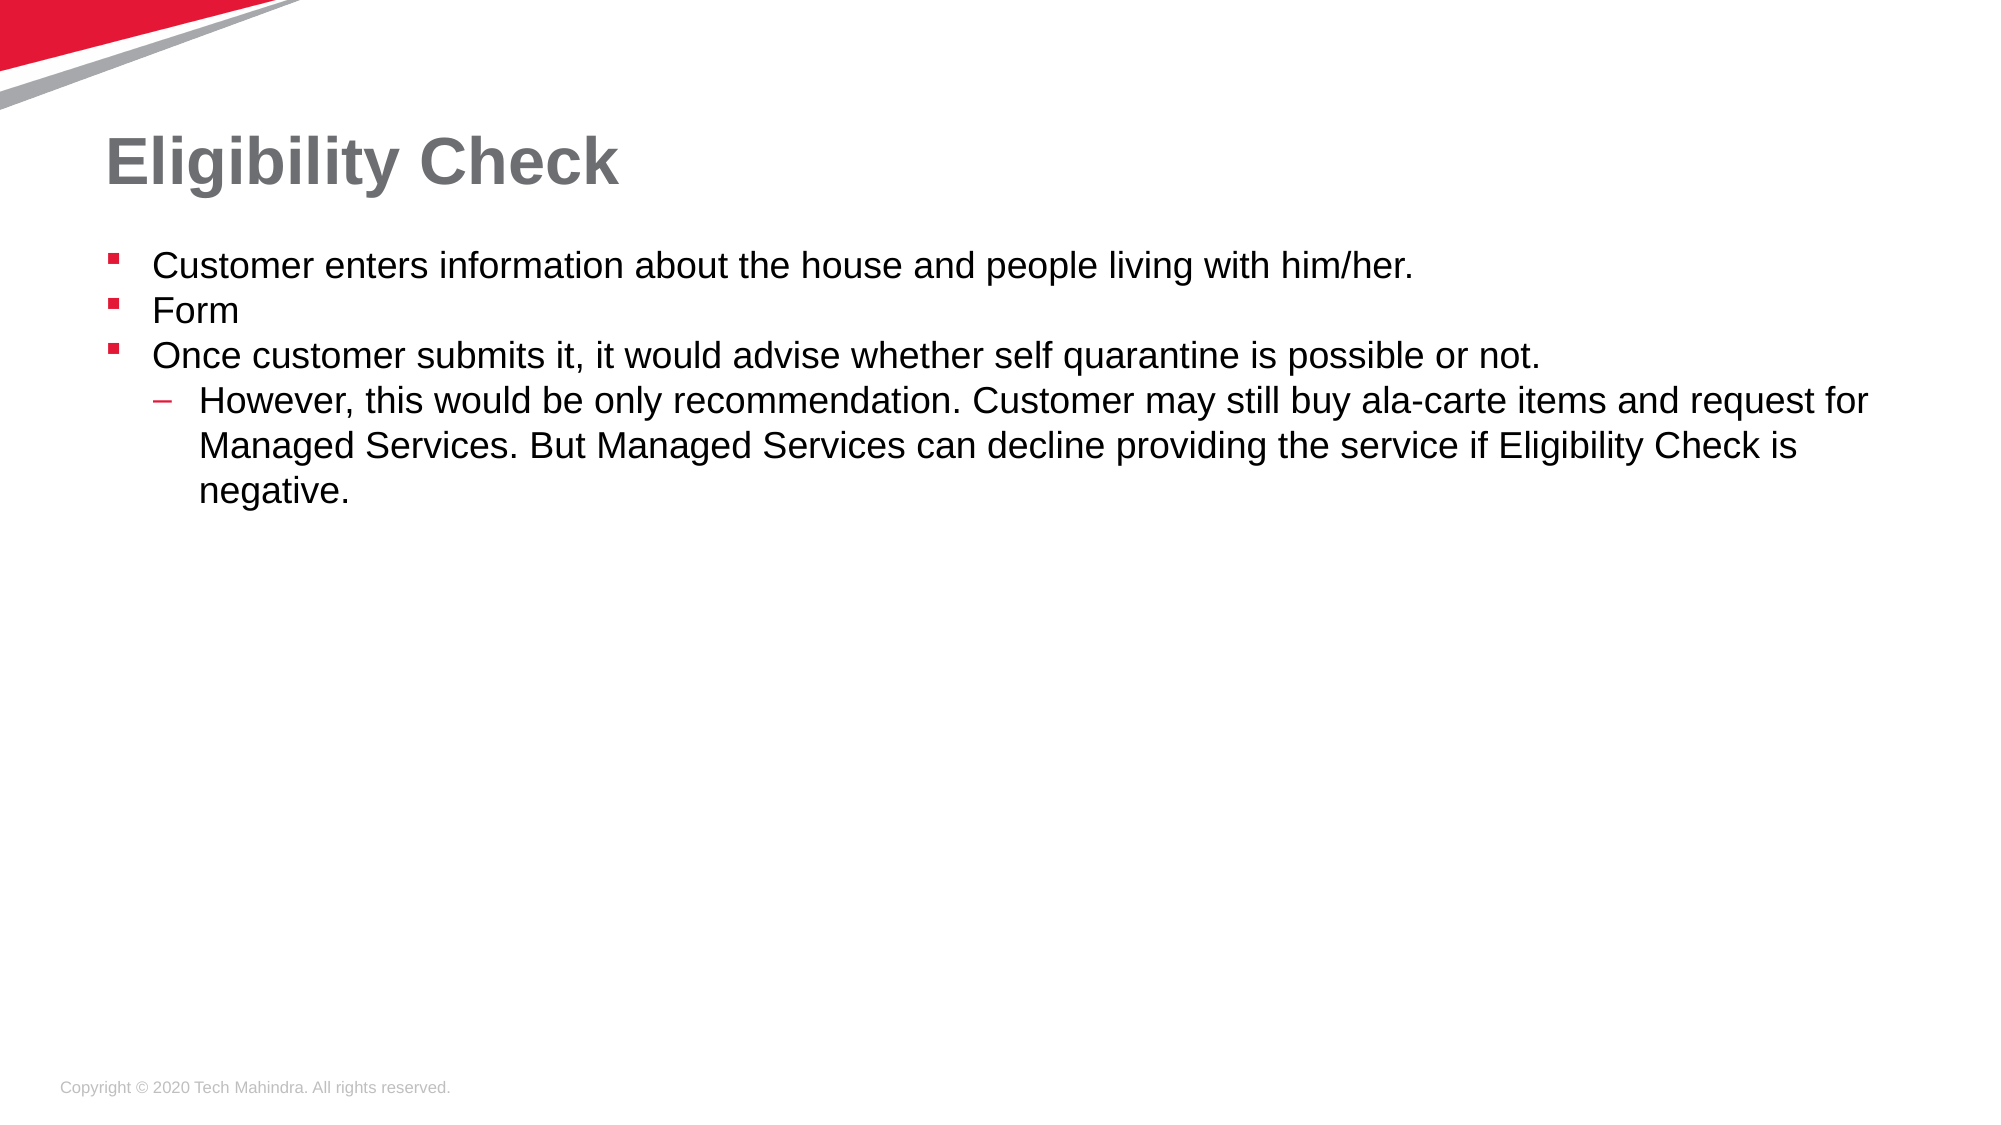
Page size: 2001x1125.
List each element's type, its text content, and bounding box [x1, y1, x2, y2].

picture [0, 0, 303, 110]
list Customer enters information about the house and people living with him/her. Form Once customer submits it, it would advise whether self quarantine is possible or not. However, this would be only recommendation. Customer may still buy ala-carte items and request for Managed Services. But Managed Services can decline providing the service if Eligibility Check is negative. [104, 240, 1905, 560]
title Eligibility Check [104, 117, 1905, 199]
